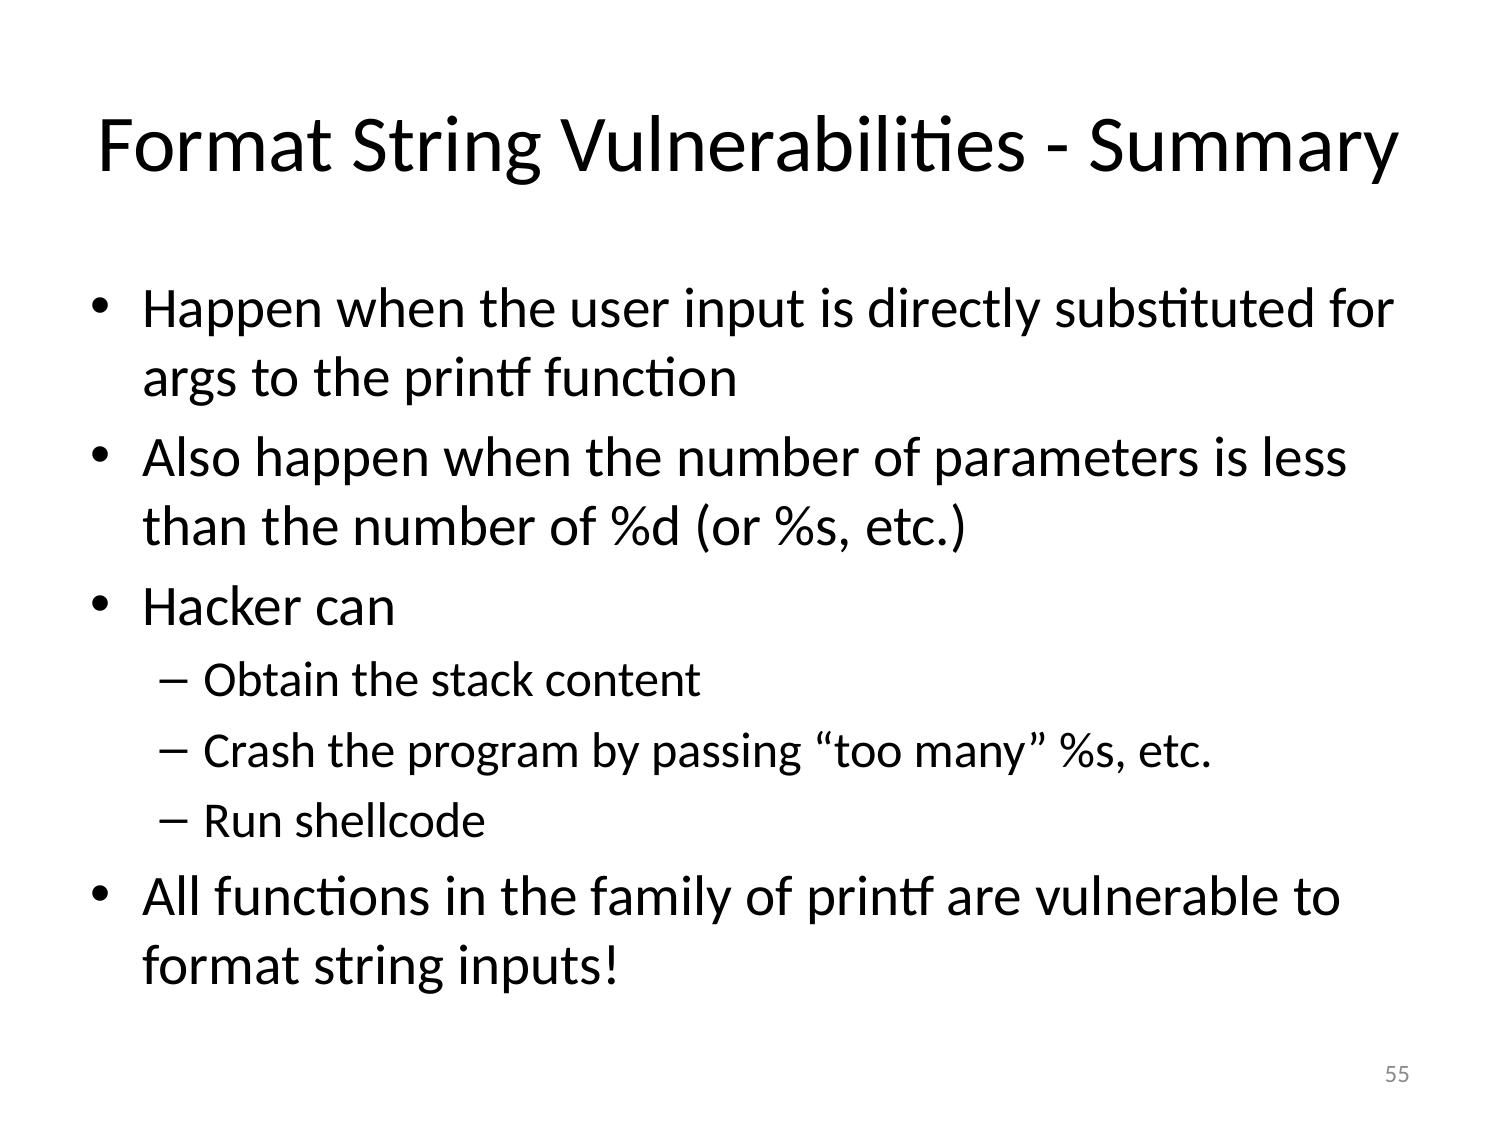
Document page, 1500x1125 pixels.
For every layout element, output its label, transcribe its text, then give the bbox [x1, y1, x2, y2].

title Format String Vulnerabilities - Summary [75, 45, 1425, 233]
list Happen when the user input is directly substituted for args to the printf function Also happen when the number of parameters is less than the number of %d (or %s, etc.) Hacker can Obtain the stack content Crash the program by passing “too many” %s, etc. Run shellcode All functions in the family of printf are vulnerable to format string inputs! [75, 262, 1425, 1005]
slide_number 55 [1074, 1042, 1425, 1103]
